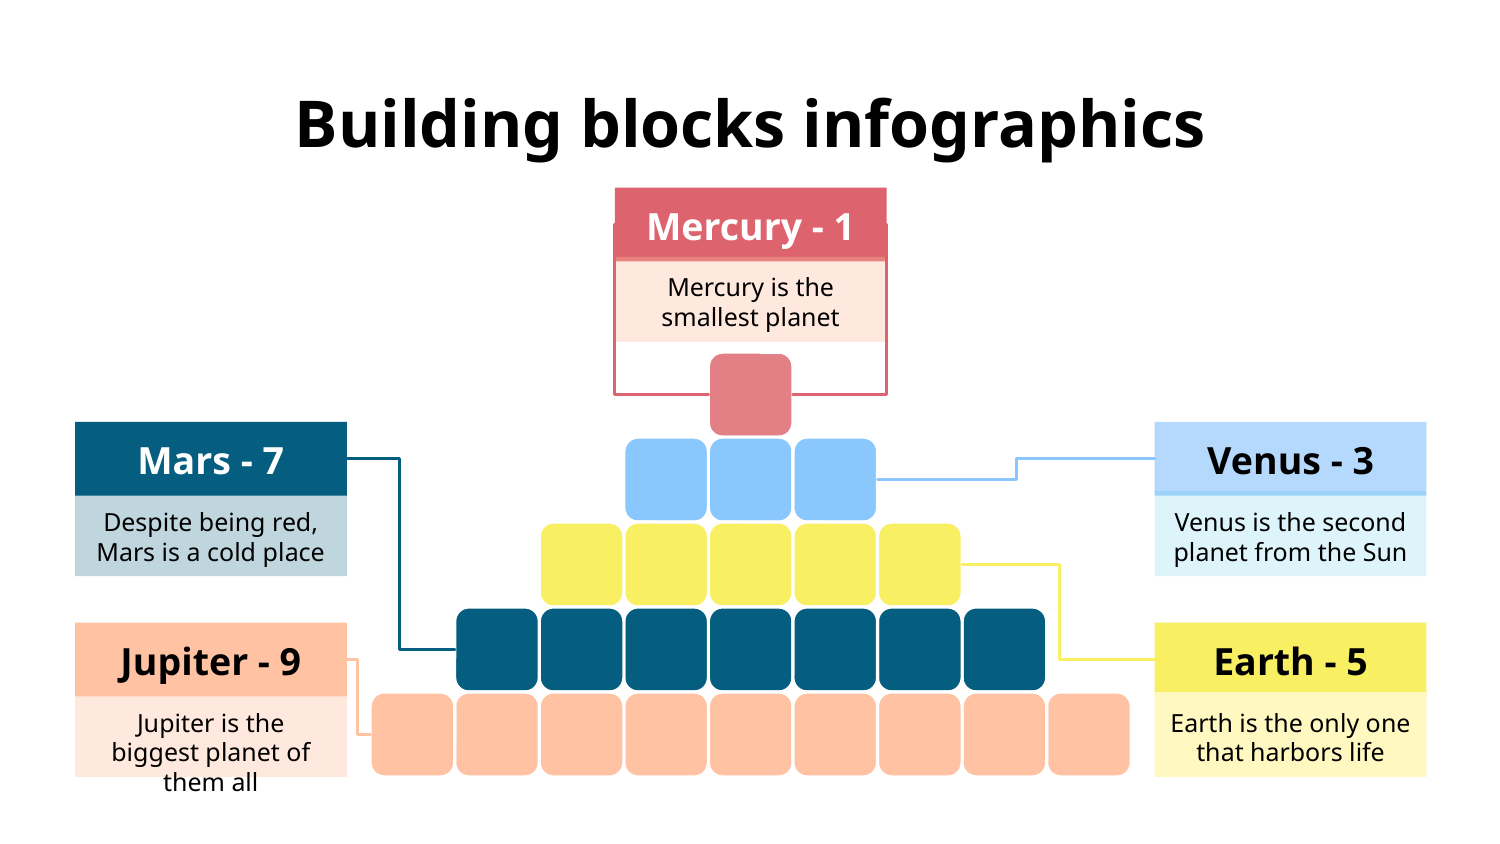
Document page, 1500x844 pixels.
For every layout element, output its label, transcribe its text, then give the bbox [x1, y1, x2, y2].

text_box [623, 437, 709, 522]
text_box [624, 522, 709, 607]
text_box [709, 691, 793, 777]
text_box [792, 606, 878, 692]
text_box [792, 224, 887, 395]
text_box [370, 691, 455, 777]
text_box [74, 421, 348, 577]
text_box [962, 691, 1047, 777]
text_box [961, 564, 1155, 660]
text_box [346, 458, 455, 650]
title Building blocks infographics [75, 67, 1427, 178]
text_box [454, 606, 540, 692]
text_box [1047, 691, 1132, 777]
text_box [614, 187, 887, 343]
text_box [539, 522, 624, 607]
text_box [708, 352, 793, 437]
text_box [1154, 622, 1427, 778]
text_box [792, 691, 878, 777]
text_box [709, 522, 793, 607]
text_box [624, 606, 709, 692]
text_box [624, 691, 709, 777]
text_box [74, 622, 348, 778]
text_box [614, 224, 709, 395]
text_box [539, 606, 624, 692]
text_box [1154, 421, 1427, 577]
text_box [709, 606, 793, 692]
text_box [708, 437, 793, 522]
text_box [877, 458, 1155, 480]
text_box [539, 691, 624, 777]
text_box [455, 691, 540, 777]
text_box [878, 691, 963, 777]
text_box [346, 659, 371, 735]
text_box [878, 606, 963, 692]
text_box [962, 668, 1047, 692]
text_box [877, 522, 963, 607]
text_box [792, 437, 878, 522]
text_box [792, 522, 877, 607]
